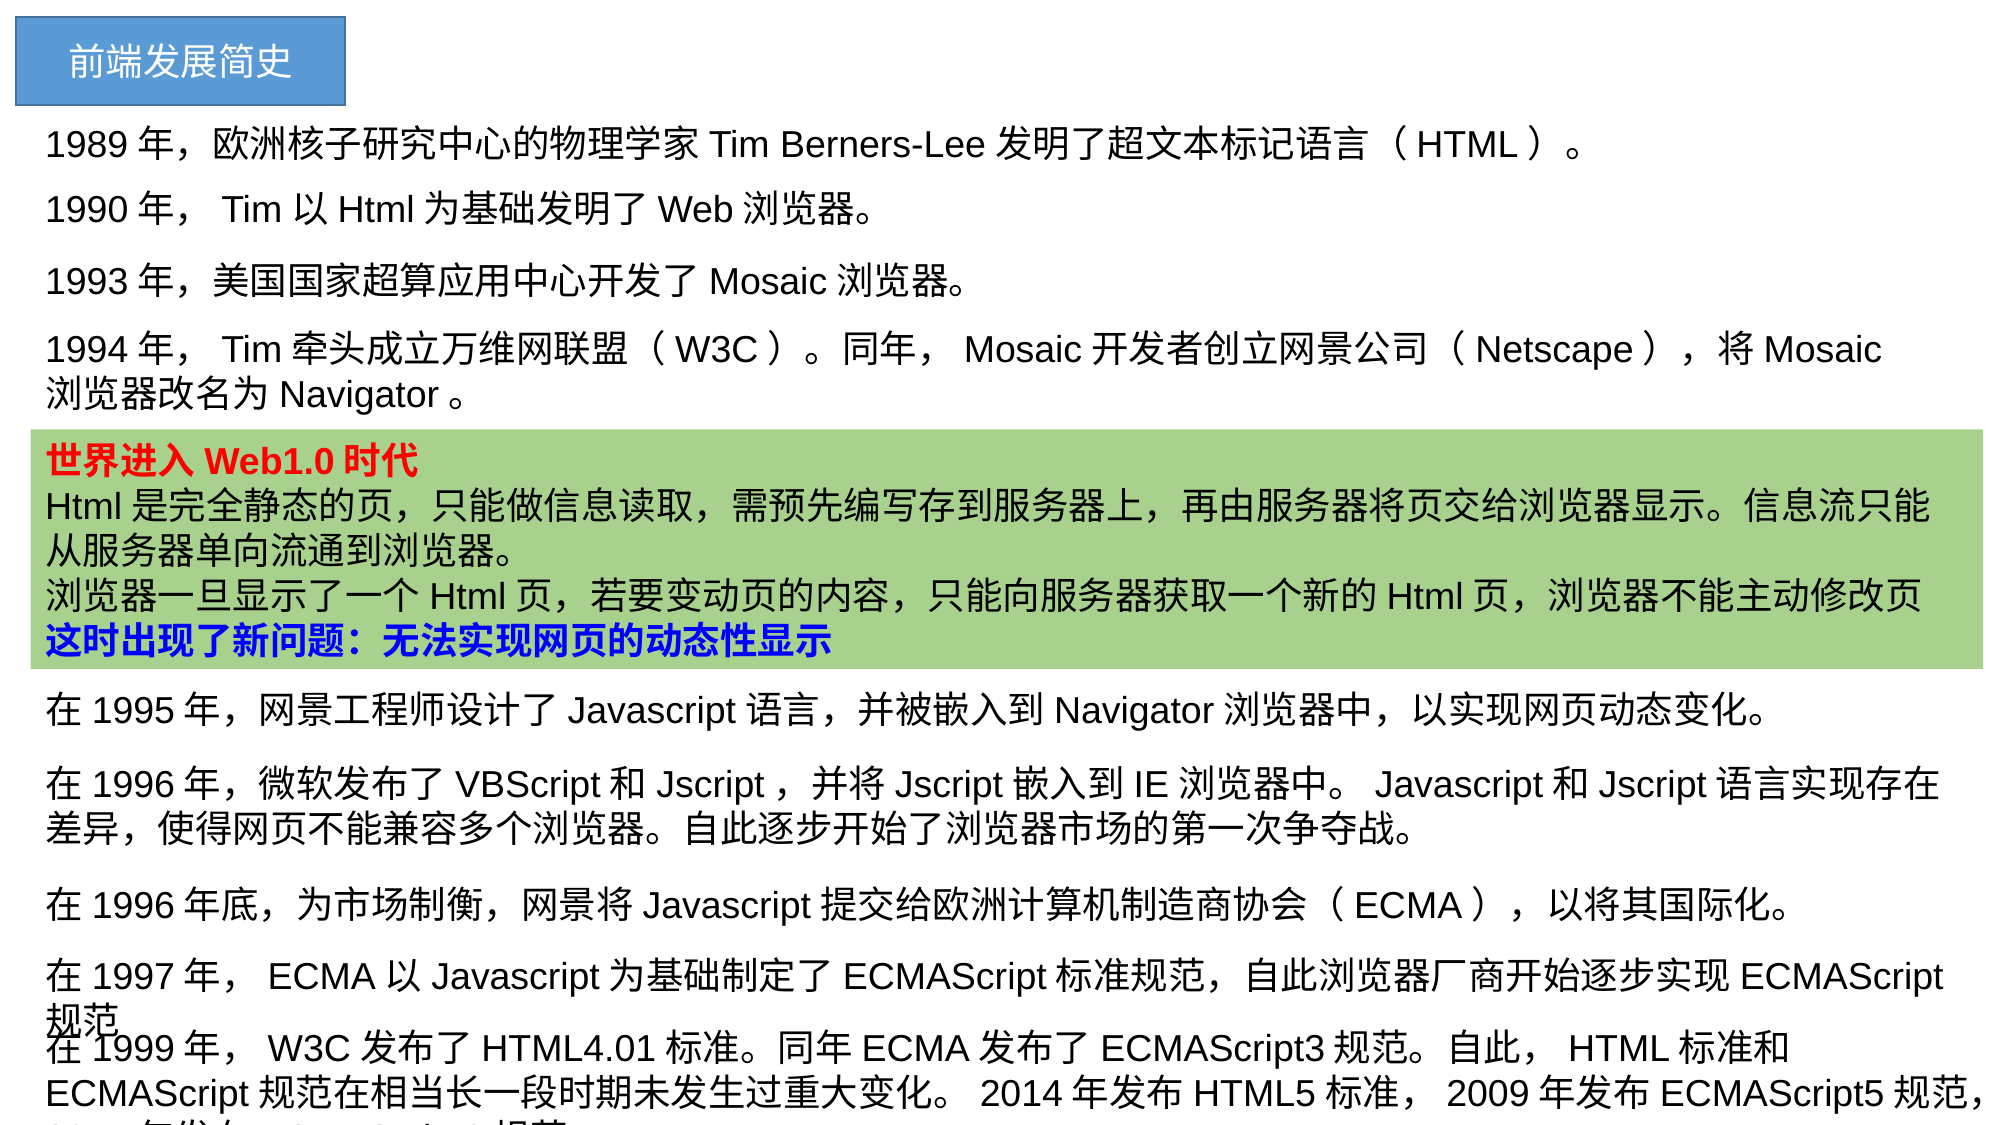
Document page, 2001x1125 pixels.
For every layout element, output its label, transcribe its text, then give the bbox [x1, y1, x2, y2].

text_box 世界进入Web1.0时代 Html是完全静态的页，只能做信息读取，需预先编写存到服务器上，再由服务器将页交给浏览器显示。信息流只能从服务器单向流通到浏览器。 浏览器一旦显示了一个Html页，若要变动页的内容，只能向服务器获取一个新的Html页，浏览器不能主动修改页 这时出现了新问题：无法实现网页的动态性显示 [30, 429, 1984, 669]
text_box 1993年，美国国家超算应用中心开发了Mosaic浏览器。 [30, 249, 1934, 310]
text_box 在1995年，网景工程师设计了Javascript语言，并被嵌入到Navigator浏览器中，以实现网页动态变化。 [30, 679, 1984, 739]
text_box 1989年，欧洲核子研究中心的物理学家Tim Berners-Lee发明了超文本标记语言（HTML）。 [30, 113, 1934, 173]
text_box 1994年，Tim牵头成立万维网联盟（W3C）。同年，Mosaic开发者创立网景公司（Netscape），将Mosaic浏览器改名为Navigator。 [30, 317, 1934, 423]
text_box 前端发展简史 [15, 16, 346, 106]
text_box 在1997年，ECMA以Javascript为基础制定了ECMAScript标准规范，自此浏览器厂商开始逐步实现ECMAScript规范 [30, 944, 1984, 1016]
text_box 在1996年，微软发布了VBScript和Jscript，并将Jscript嵌入到IE浏览器中。Javascript和Jscript语言实现存在差异，使得网页不能兼容多个浏览器。自此逐步开始了浏览器市场的第一次争夺战。 [30, 752, 1984, 858]
text_box 1990年，Tim以Html为基础发明了Web浏览器。 [30, 177, 1934, 238]
text_box 在1999年，W3C发布了HTML4.01标准。同年ECMA发布了ECMAScript3规范。自此，HTML标准和ECMAScript规范在相当长一段时期未发生过重大变化。2014年发布HTML5标准，2009年发布ECMAScript5规范，2015年发布ECMAScript6规范。 [30, 1016, 1984, 1125]
text_box 在1996年底，为市场制衡，网景将Javascript提交给欧洲计算机制造商协会（ECMA），以将其国际化。 [30, 873, 1984, 934]
